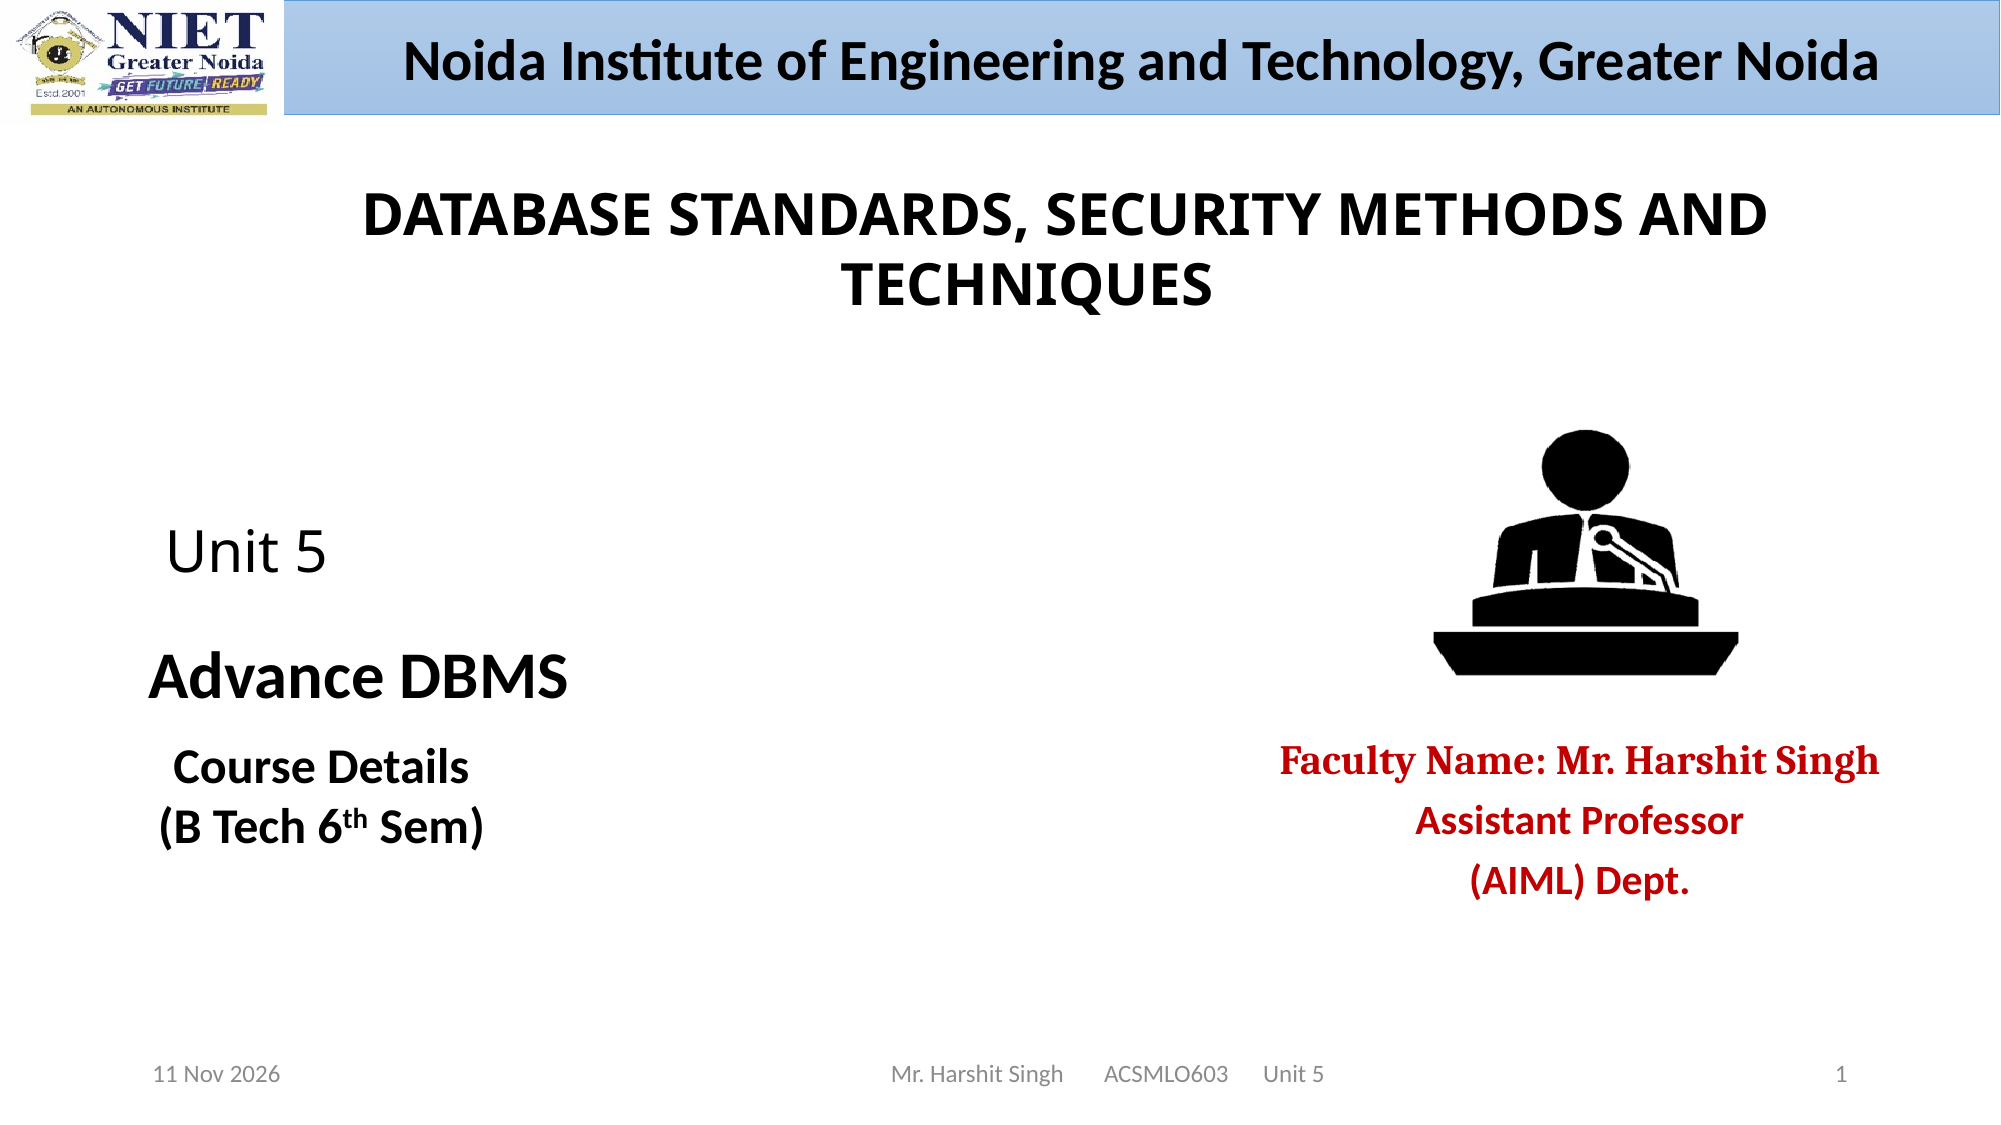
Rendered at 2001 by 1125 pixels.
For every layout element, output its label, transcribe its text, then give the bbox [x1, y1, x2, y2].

slide_number 1 [1534, 1042, 1863, 1103]
text_box Course Details (B Tech 6th Sem) [59, 725, 583, 906]
text_box Faculty Name: Mr. Harshit Singh Assistant Professor (AIML) Dept. [1157, 725, 2000, 955]
text_box DATABASE STANDARDS, SECURITY METHODS AND TECHNIQUES [248, 115, 1884, 395]
text_box Noida Institute of Engineering and Technology, Greater Noida [284, 0, 2000, 115]
footer Mr. Harshit Singh ACSMLO603 Unit 5 [683, 1042, 1534, 1103]
text_box Unit 5 [150, 506, 522, 592]
picture [0, 0, 284, 125]
slide_number May-23 [137, 1042, 588, 1103]
picture [1383, 387, 1784, 725]
text_box Advance DBMS [133, 624, 984, 780]
